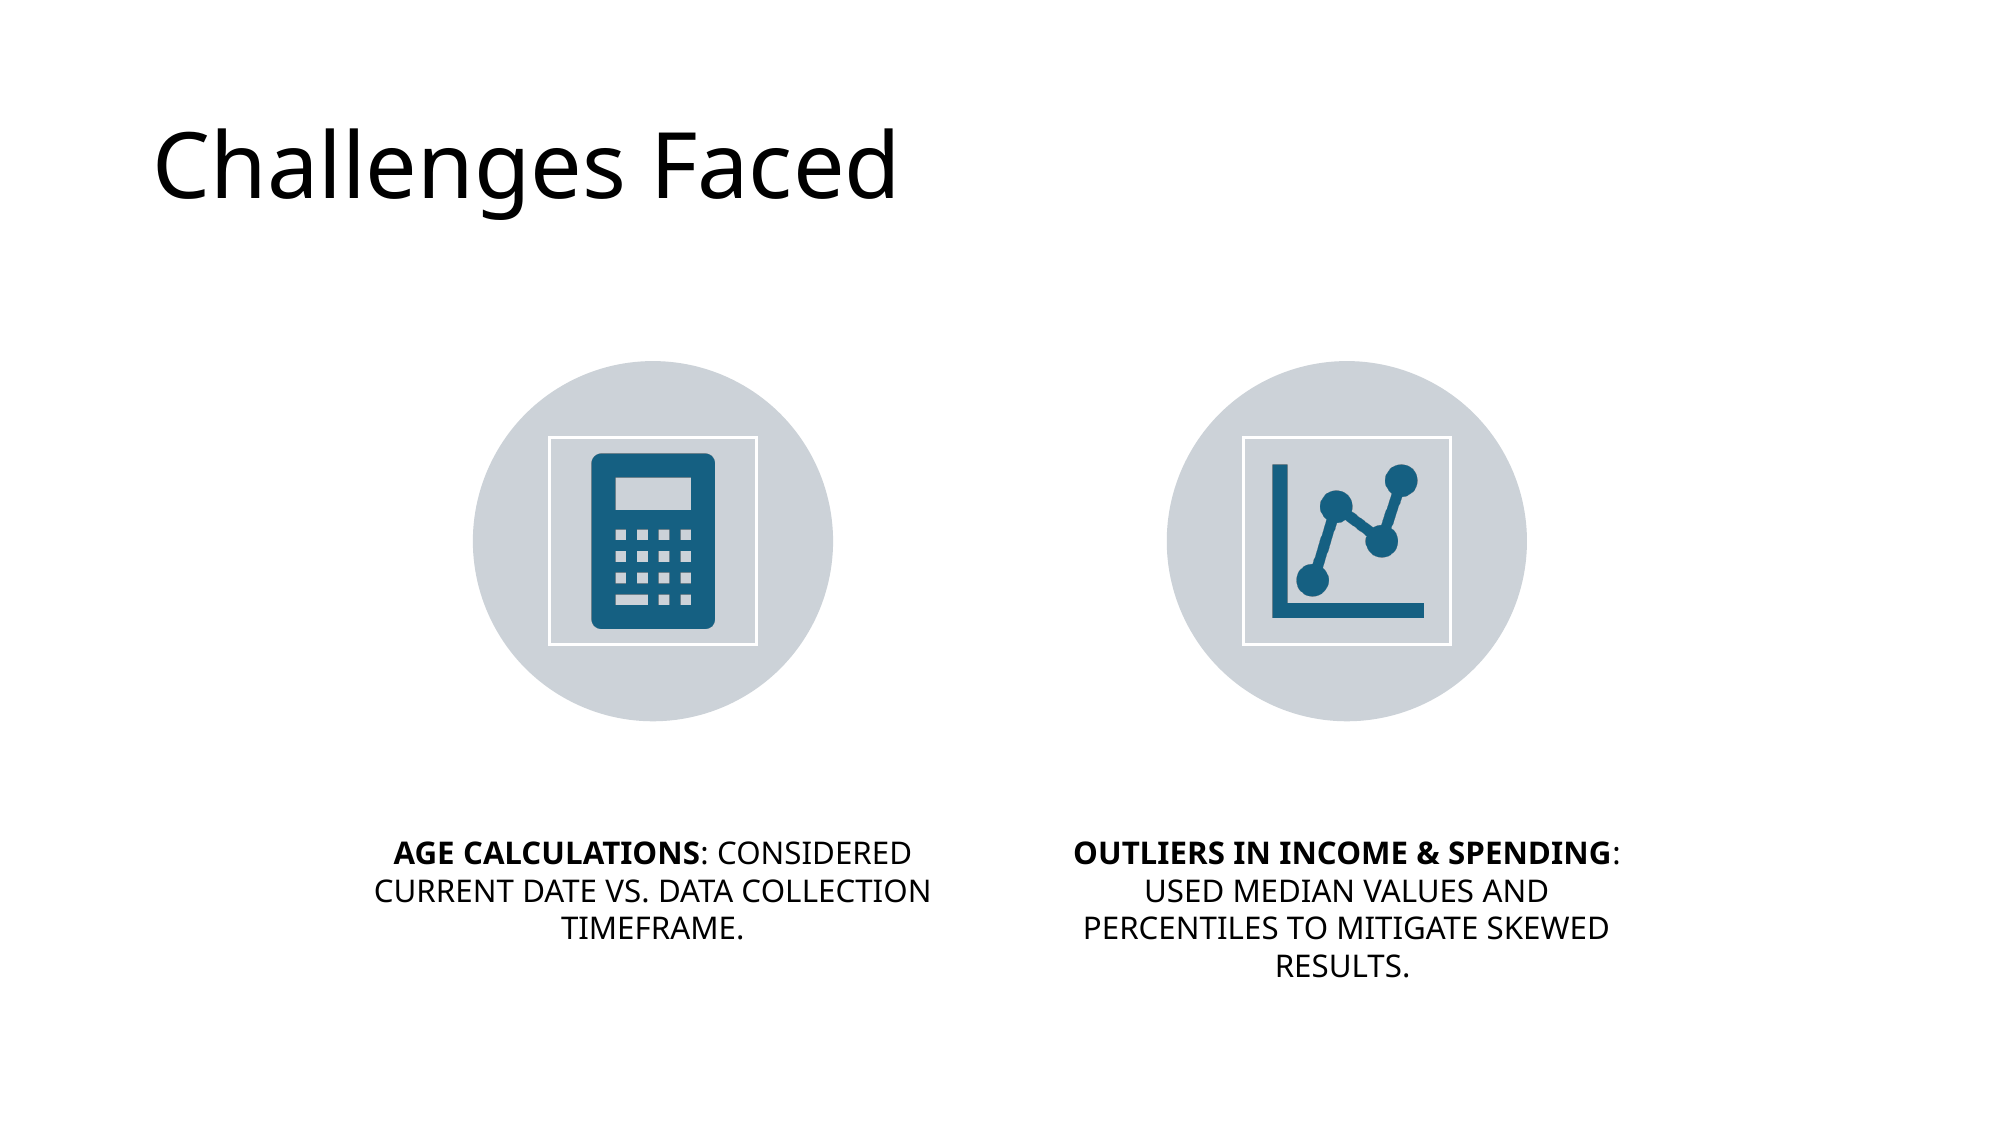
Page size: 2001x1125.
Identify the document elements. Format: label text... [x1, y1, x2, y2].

title Challenges Faced [137, 59, 1863, 278]
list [136, 298, 1863, 1014]
